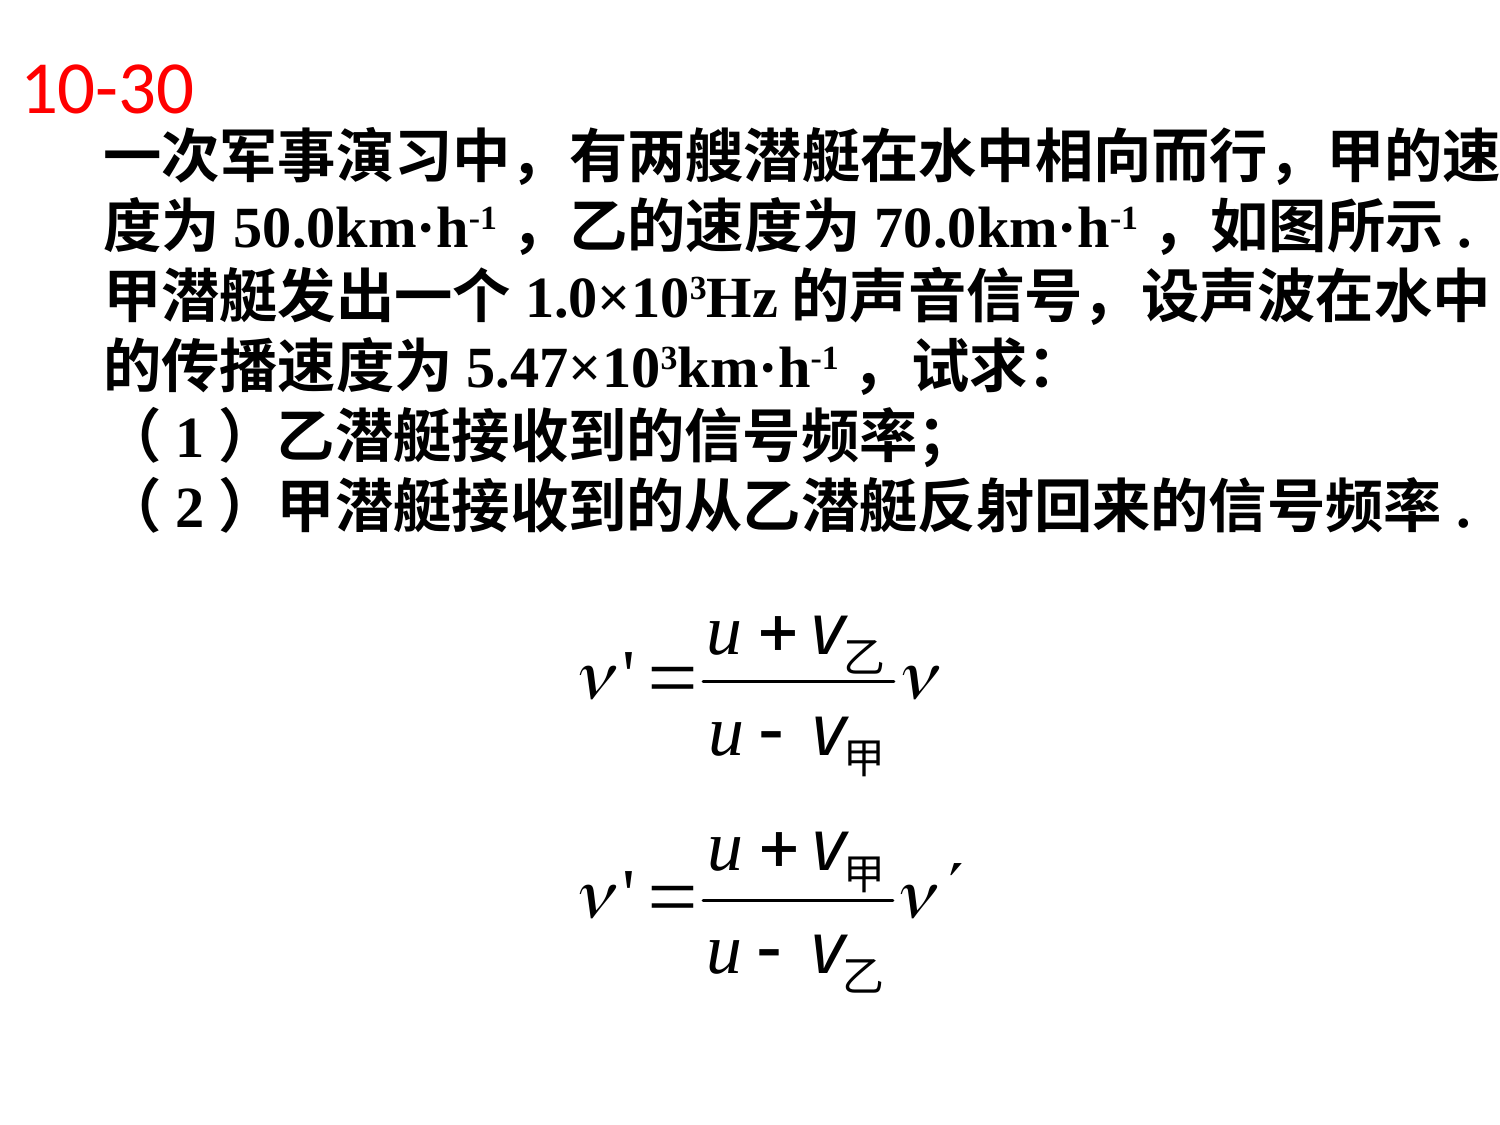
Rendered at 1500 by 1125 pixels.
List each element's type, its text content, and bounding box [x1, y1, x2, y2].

text_box 一次军事演习中，有两艘潜艇在水中相向而行，甲的速度为50.0km·h-1，乙的速度为70.0km·h-1，如图所示.甲潜艇发出一个1.0×103Hz的声音信号，设声波在水中的传播速度为5.47×103km·h-1，试求： （1）乙潜艇接收到的信号频率； （2）甲潜艇接收到的从乙潜艇反射回来的信号频率. [88, 111, 1500, 546]
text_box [572, 585, 957, 790]
text_box 10-30 [5, 30, 211, 136]
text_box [572, 798, 968, 1009]
